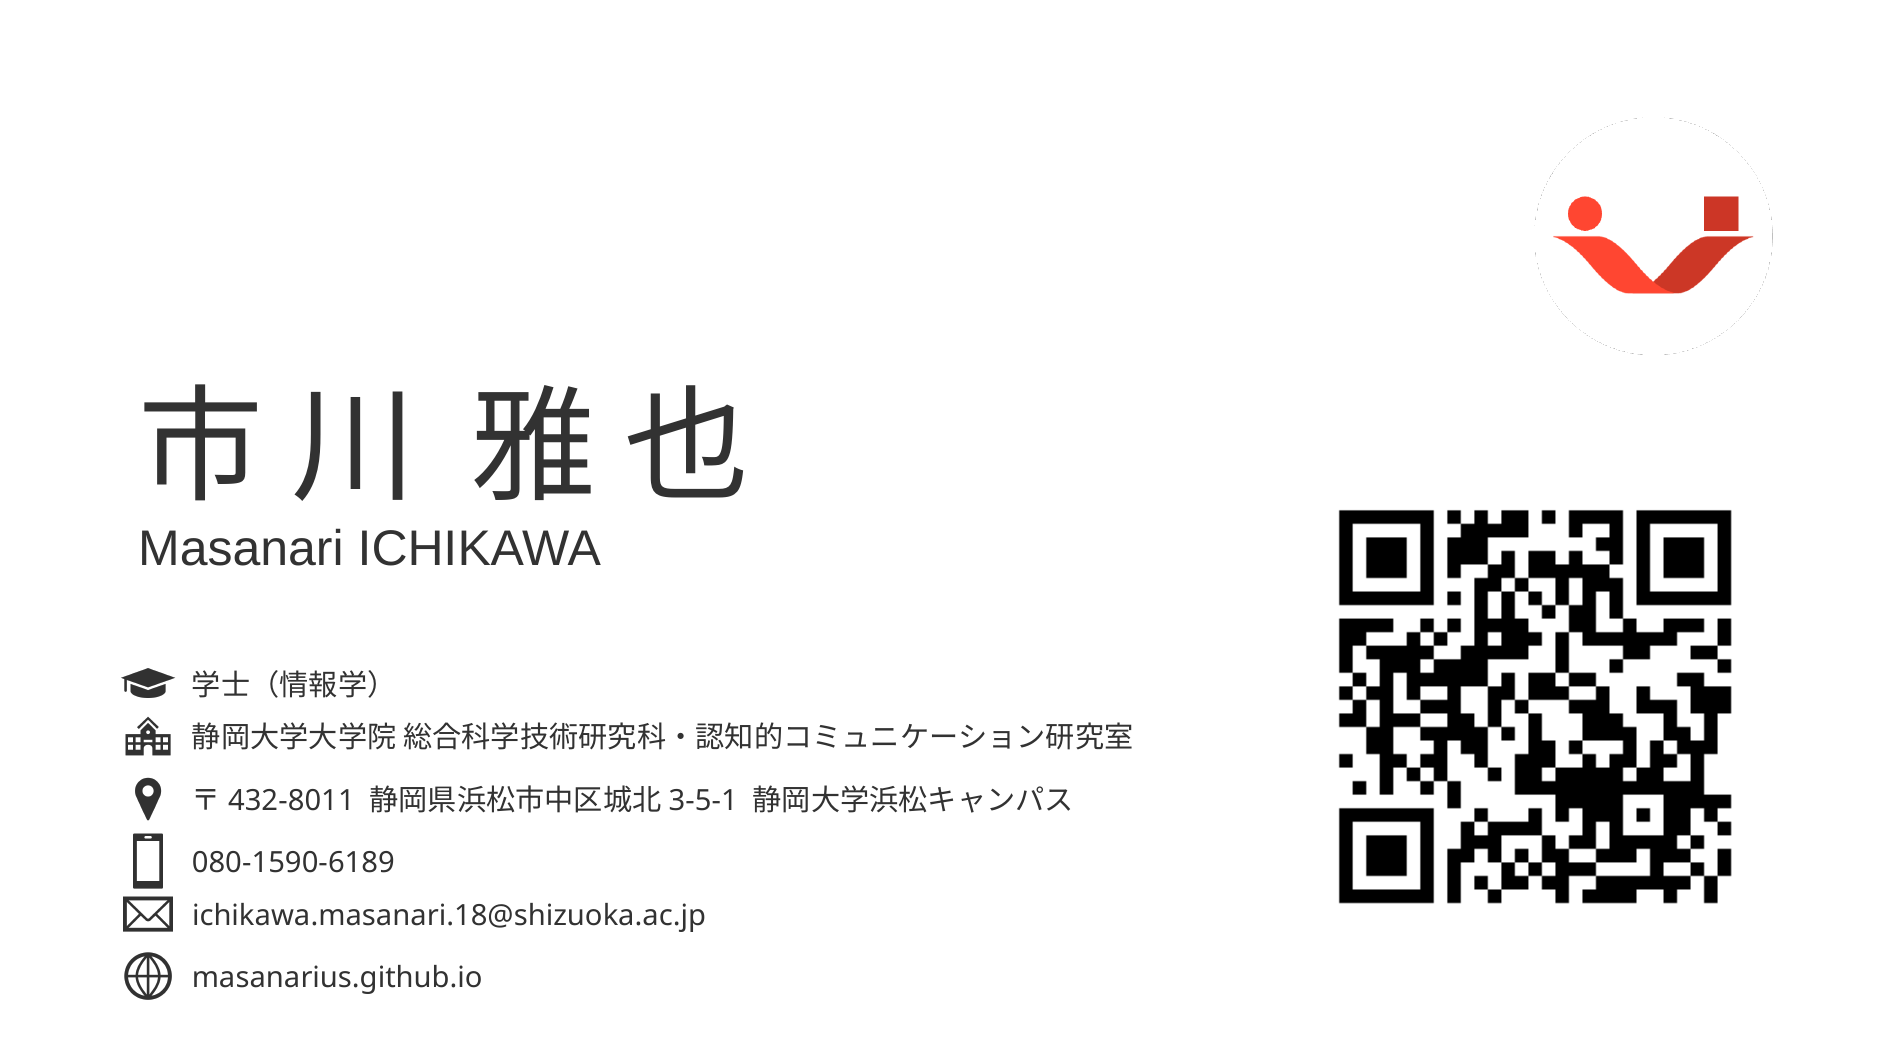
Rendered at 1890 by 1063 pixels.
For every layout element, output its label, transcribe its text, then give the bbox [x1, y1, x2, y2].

picture [118, 653, 178, 766]
picture [118, 946, 178, 1006]
picture [118, 831, 178, 944]
text_box 学士（情報学） [178, 653, 1150, 714]
text_box 〒432-8011 静岡県浜松市中区城北3-5-1 静岡大学浜松キャンパス [176, 768, 1150, 829]
text_box 080-1590-6189 [176, 830, 536, 883]
picture [1299, 470, 1772, 944]
text_box 静岡大学大学院 総合科学技術研究科・認知的コミュニケーション研究室 [176, 714, 1150, 767]
text_box masanarius.github.io [176, 946, 1067, 1007]
picture [1534, 117, 1773, 355]
picture [118, 769, 178, 829]
text_box 市 川 雅 也 Masanari ICHIKAWA [122, 351, 1000, 589]
text_box ichikawa.masanari.18@shizuoka.ac.jp [178, 883, 946, 944]
